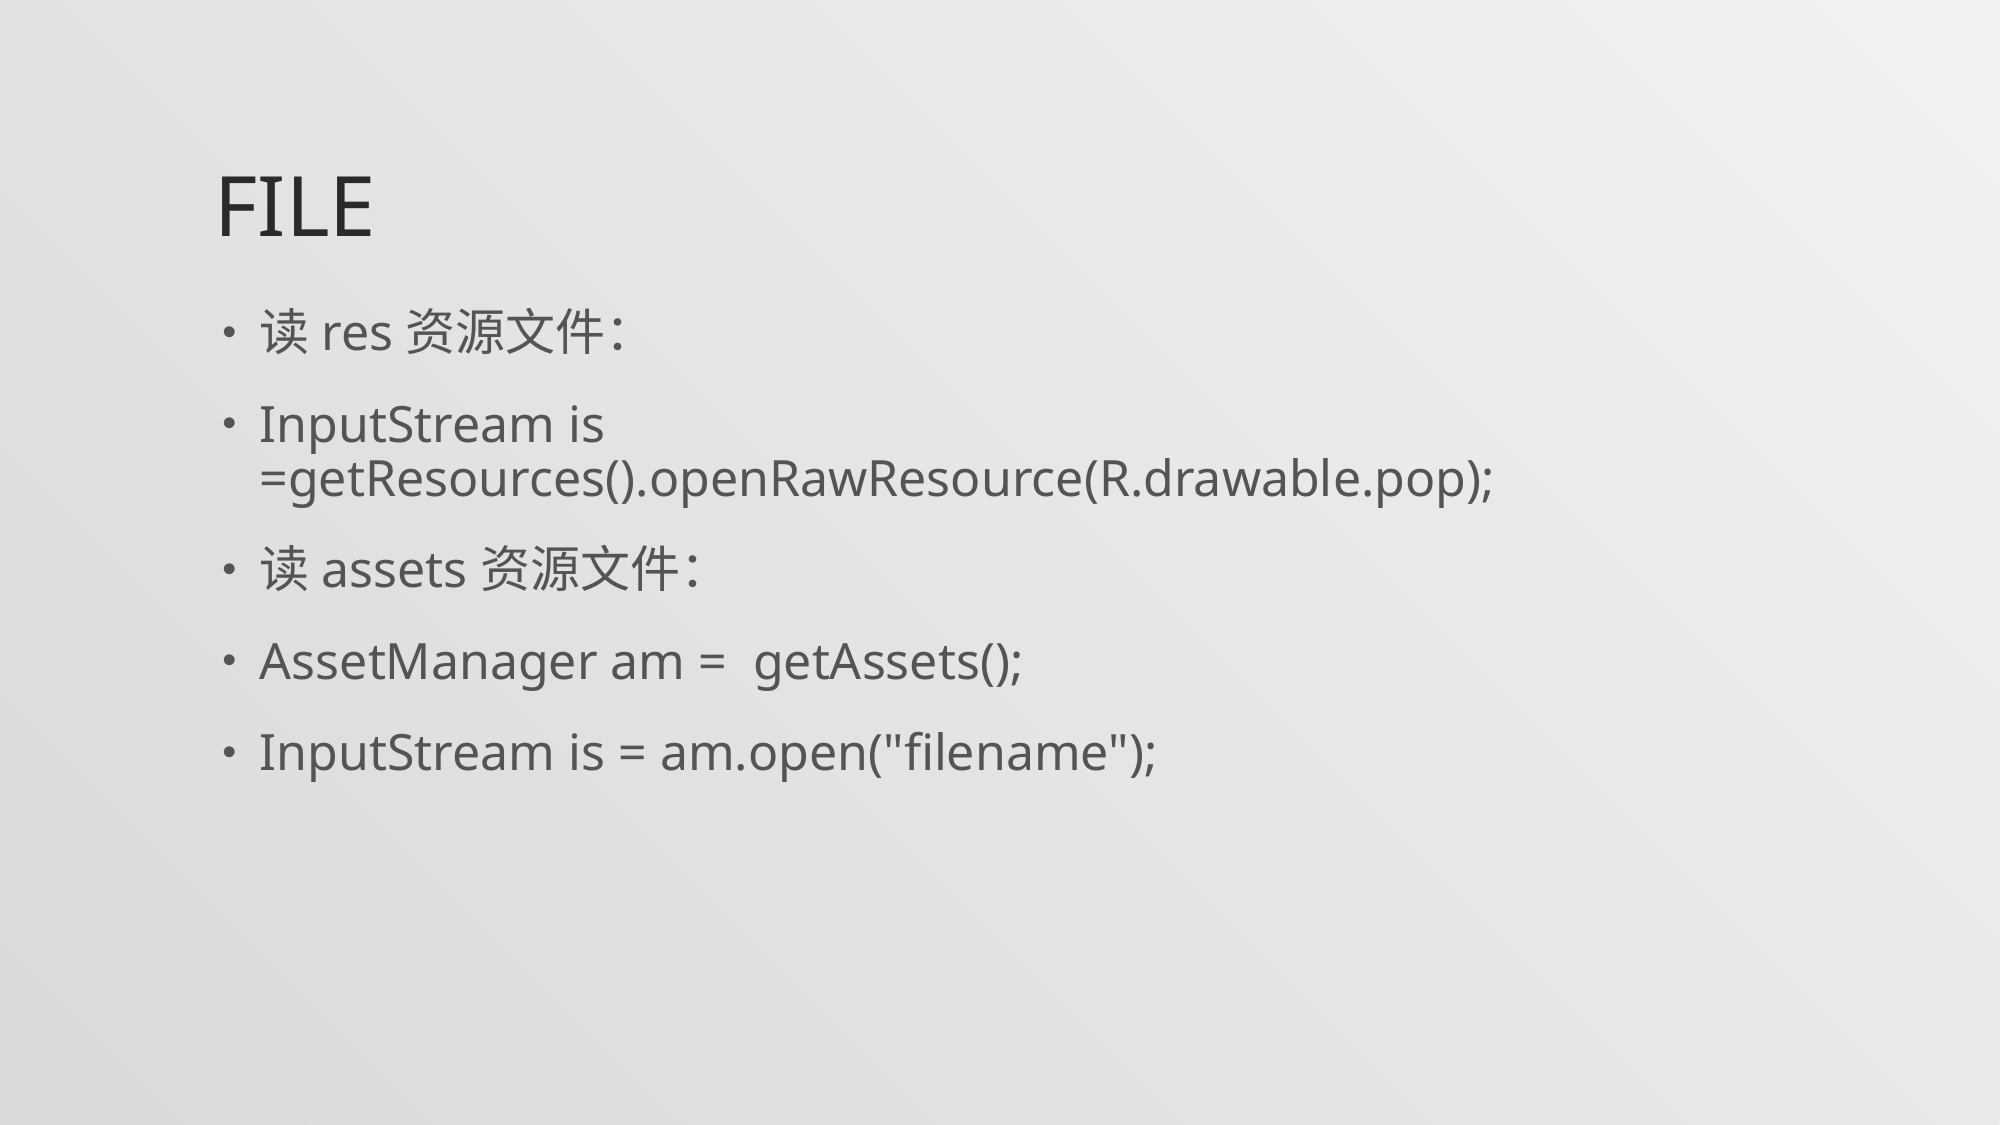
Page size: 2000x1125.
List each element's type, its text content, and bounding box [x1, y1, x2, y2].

list 读res资源文件： InputStream is =getResources().openRawResource(R.drawable.pop); 读assets资源文件： AssetManager am = getAssets(); InputStream is = am.open("filename"); [199, 299, 1800, 1013]
title FILE [199, 45, 1800, 263]
